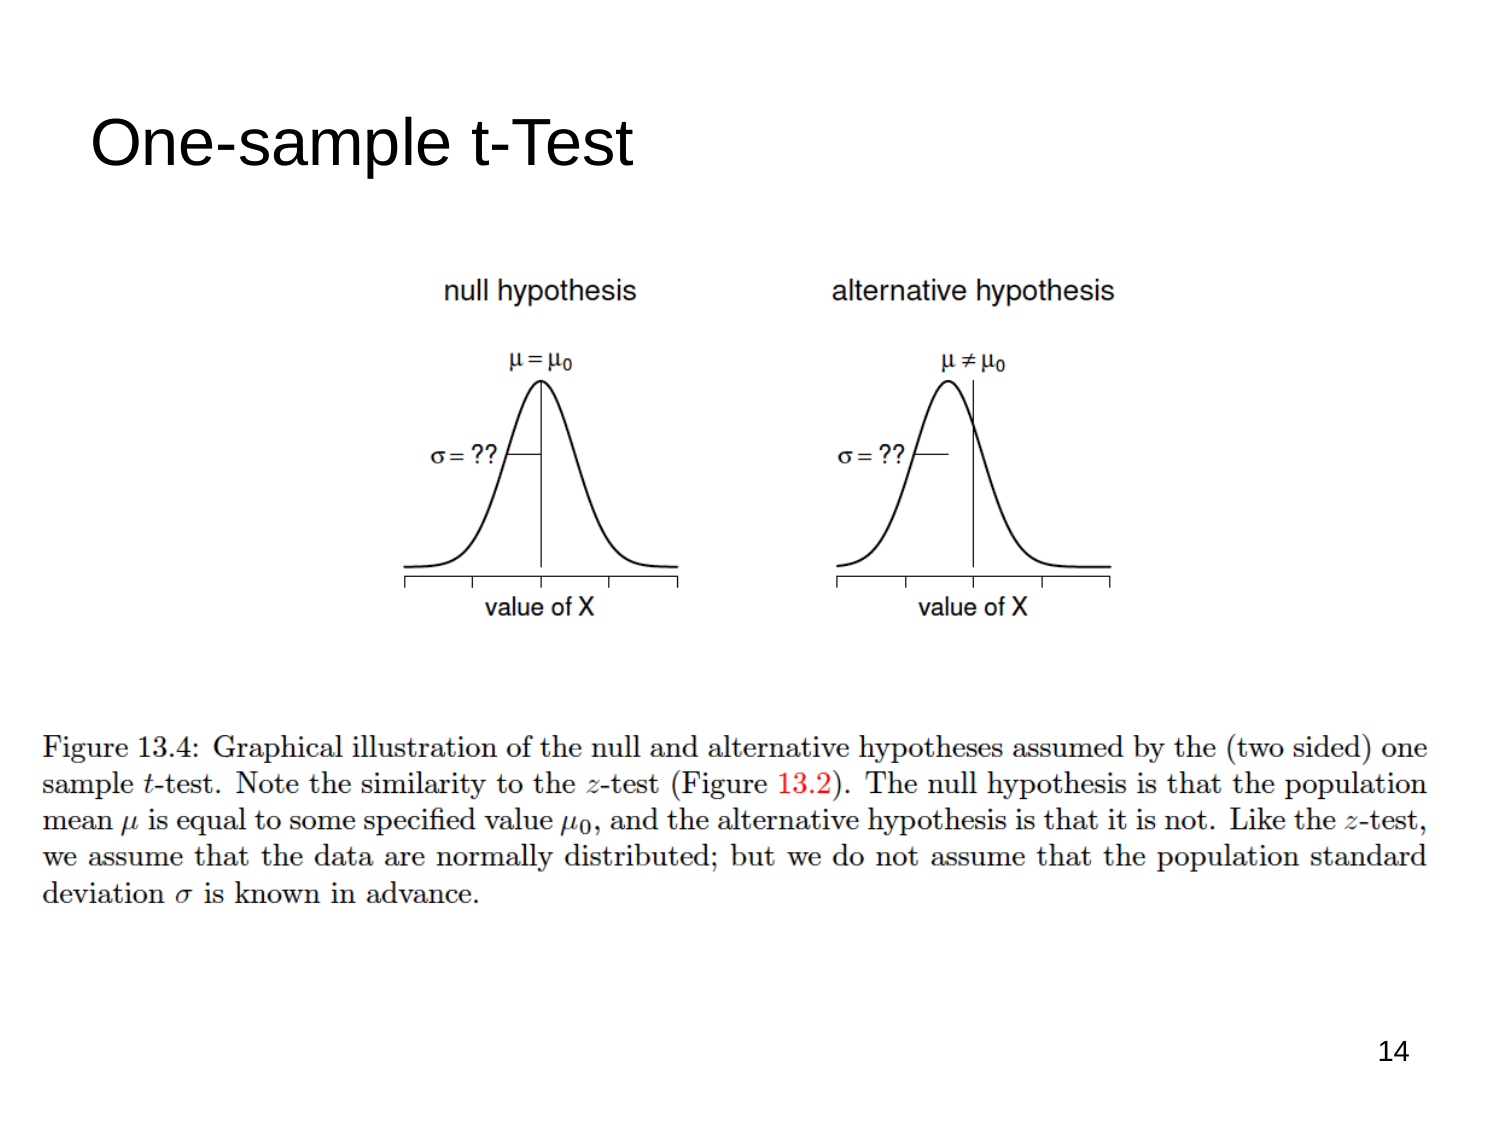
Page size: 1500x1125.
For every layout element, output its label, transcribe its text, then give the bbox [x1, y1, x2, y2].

title One-sample t-Test [75, 45, 1425, 233]
slide_number 14 [1074, 1024, 1425, 1103]
picture [24, 257, 1476, 927]
